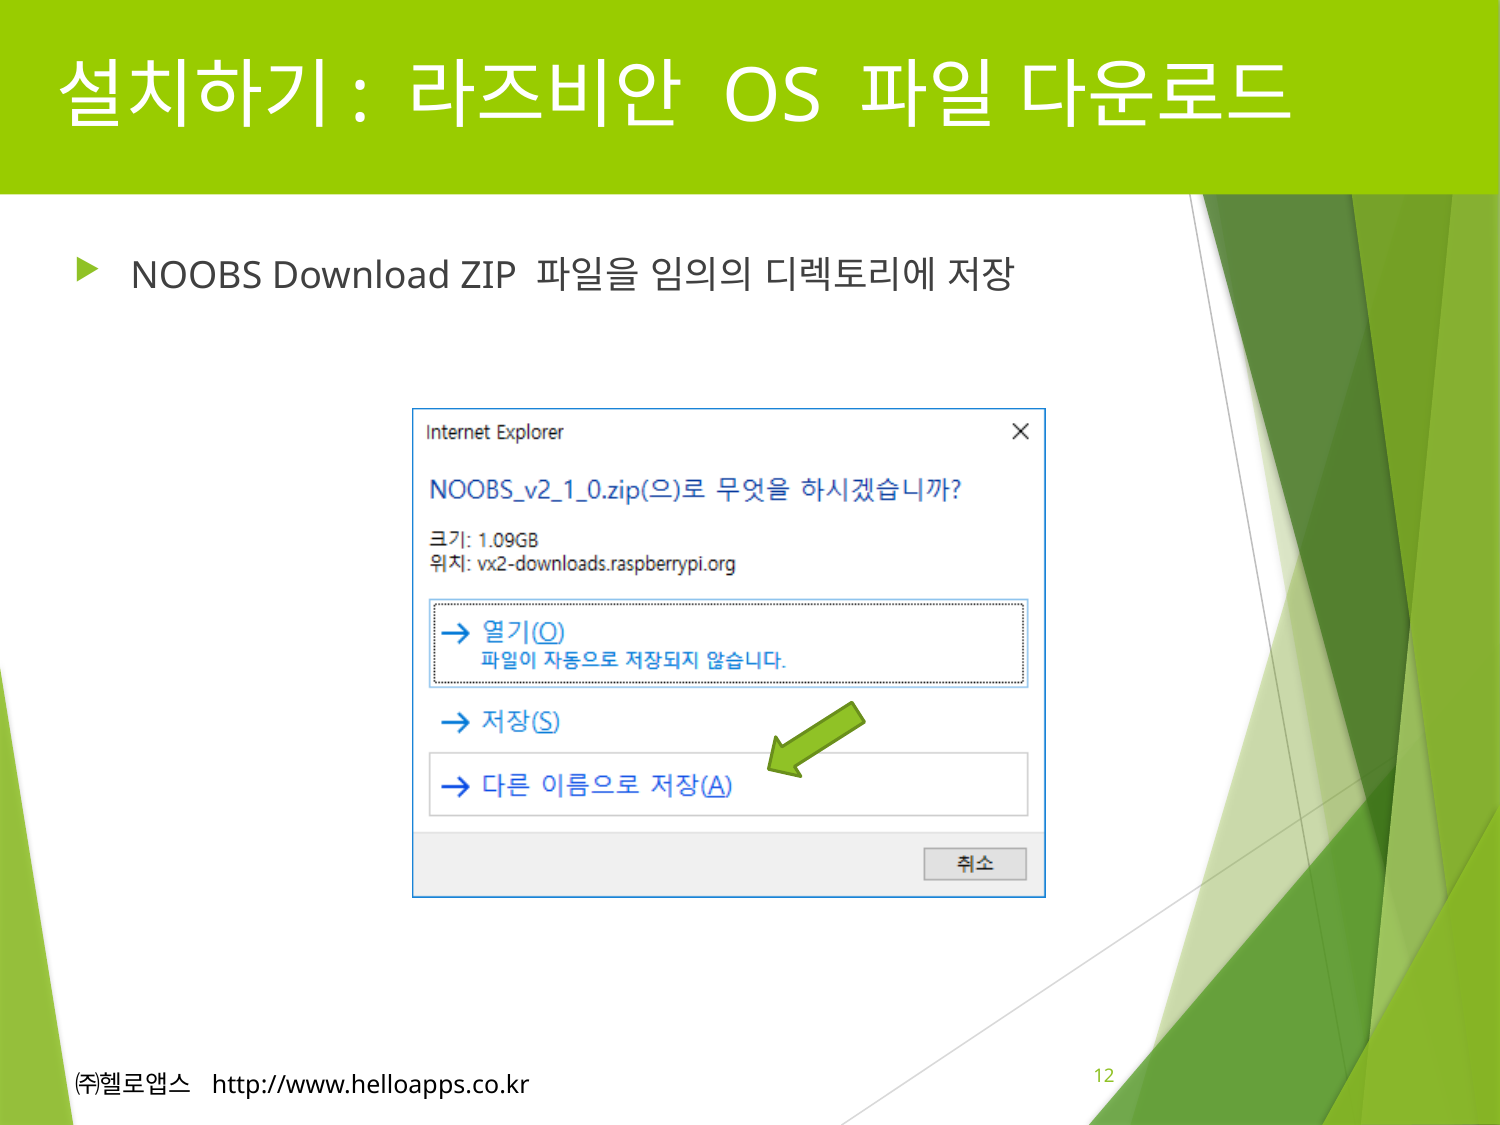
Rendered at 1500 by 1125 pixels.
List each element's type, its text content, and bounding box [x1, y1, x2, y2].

picture [412, 408, 1047, 899]
title 설치하기: 라즈비안 OS 파일 다운로드 [41, 38, 1471, 173]
slide_number 12 [1045, 1046, 1130, 1107]
list NOOBS Download ZIP 파일을 임의의 디렉토리에 저장 [59, 243, 1436, 1000]
